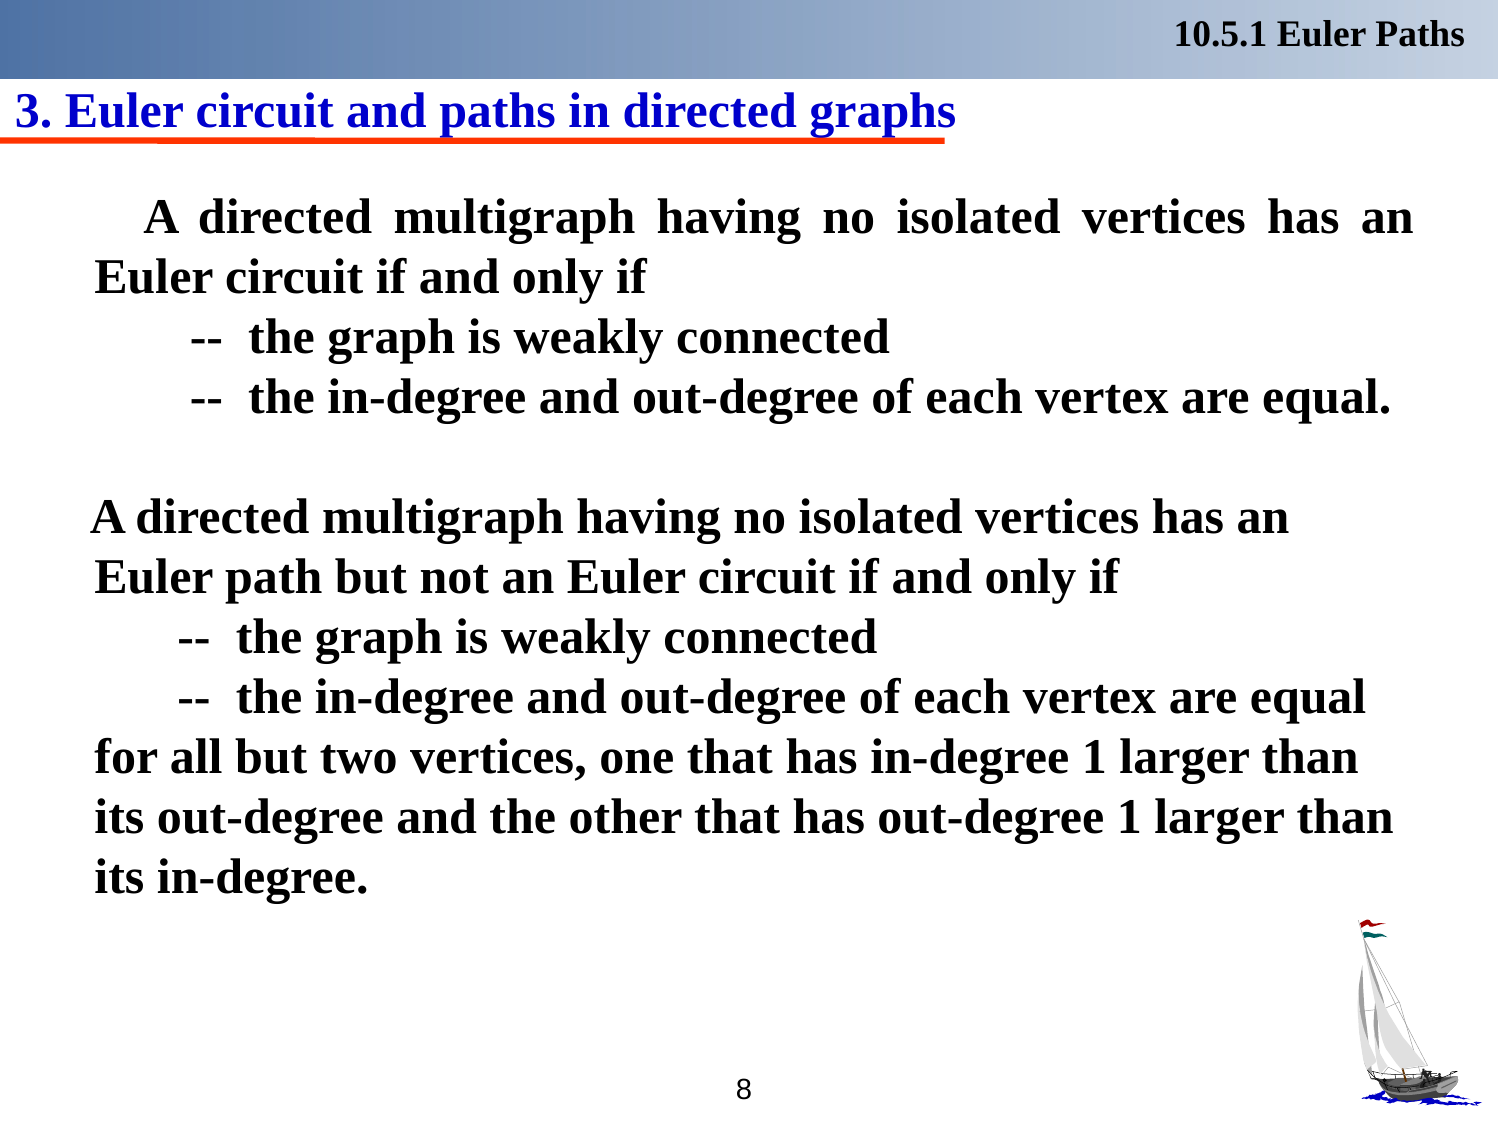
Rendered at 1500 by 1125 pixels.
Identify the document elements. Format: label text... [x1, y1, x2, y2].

text_box 10.5.1 Euler Paths [597, 1, 1490, 62]
text_box A directed multigraph having no isolated vertices has an Euler circuit if and only if -- the graph is weakly connected -- the in-degree and out-degree of each vertex are equal. A directed multigraph having no isolated vertices has an Euler path but not an Euler circuit if and only if -- the graph is weakly connected -- the in-degree and out-degree of each vertex are equal for all but two vertices, one that has in-degree 1 larger than its out-degree and the other that has out-degree 1 larger than its in-degree. [0, 175, 1430, 911]
slide_number 8 [666, 1049, 768, 1125]
text_box 3. Euler circuit and paths in directed graphs [0, 70, 1382, 145]
picture [0, 0, 1500, 79]
